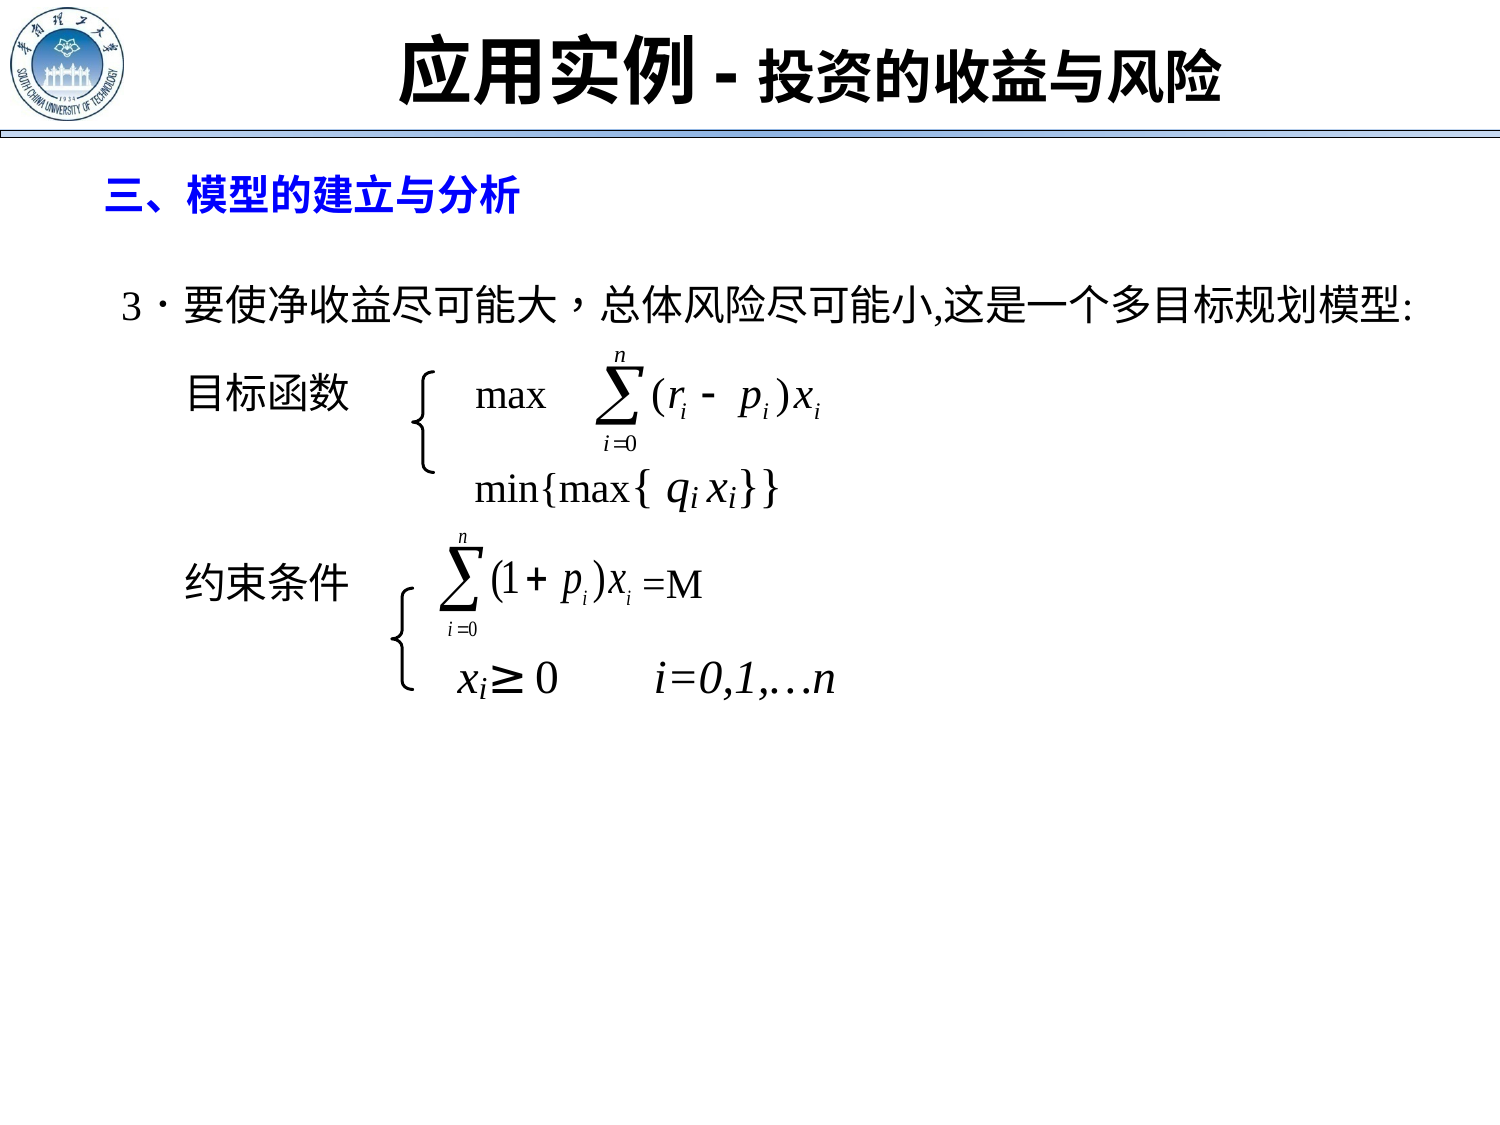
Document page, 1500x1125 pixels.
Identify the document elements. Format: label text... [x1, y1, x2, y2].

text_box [100, 278, 1474, 734]
text_box 三、模型的建立与分析 [88, 160, 611, 226]
text_box [0, 129, 1500, 138]
text_box 应用实例-投资的收益与风险 [129, 16, 1499, 121]
picture [10, 6, 125, 122]
